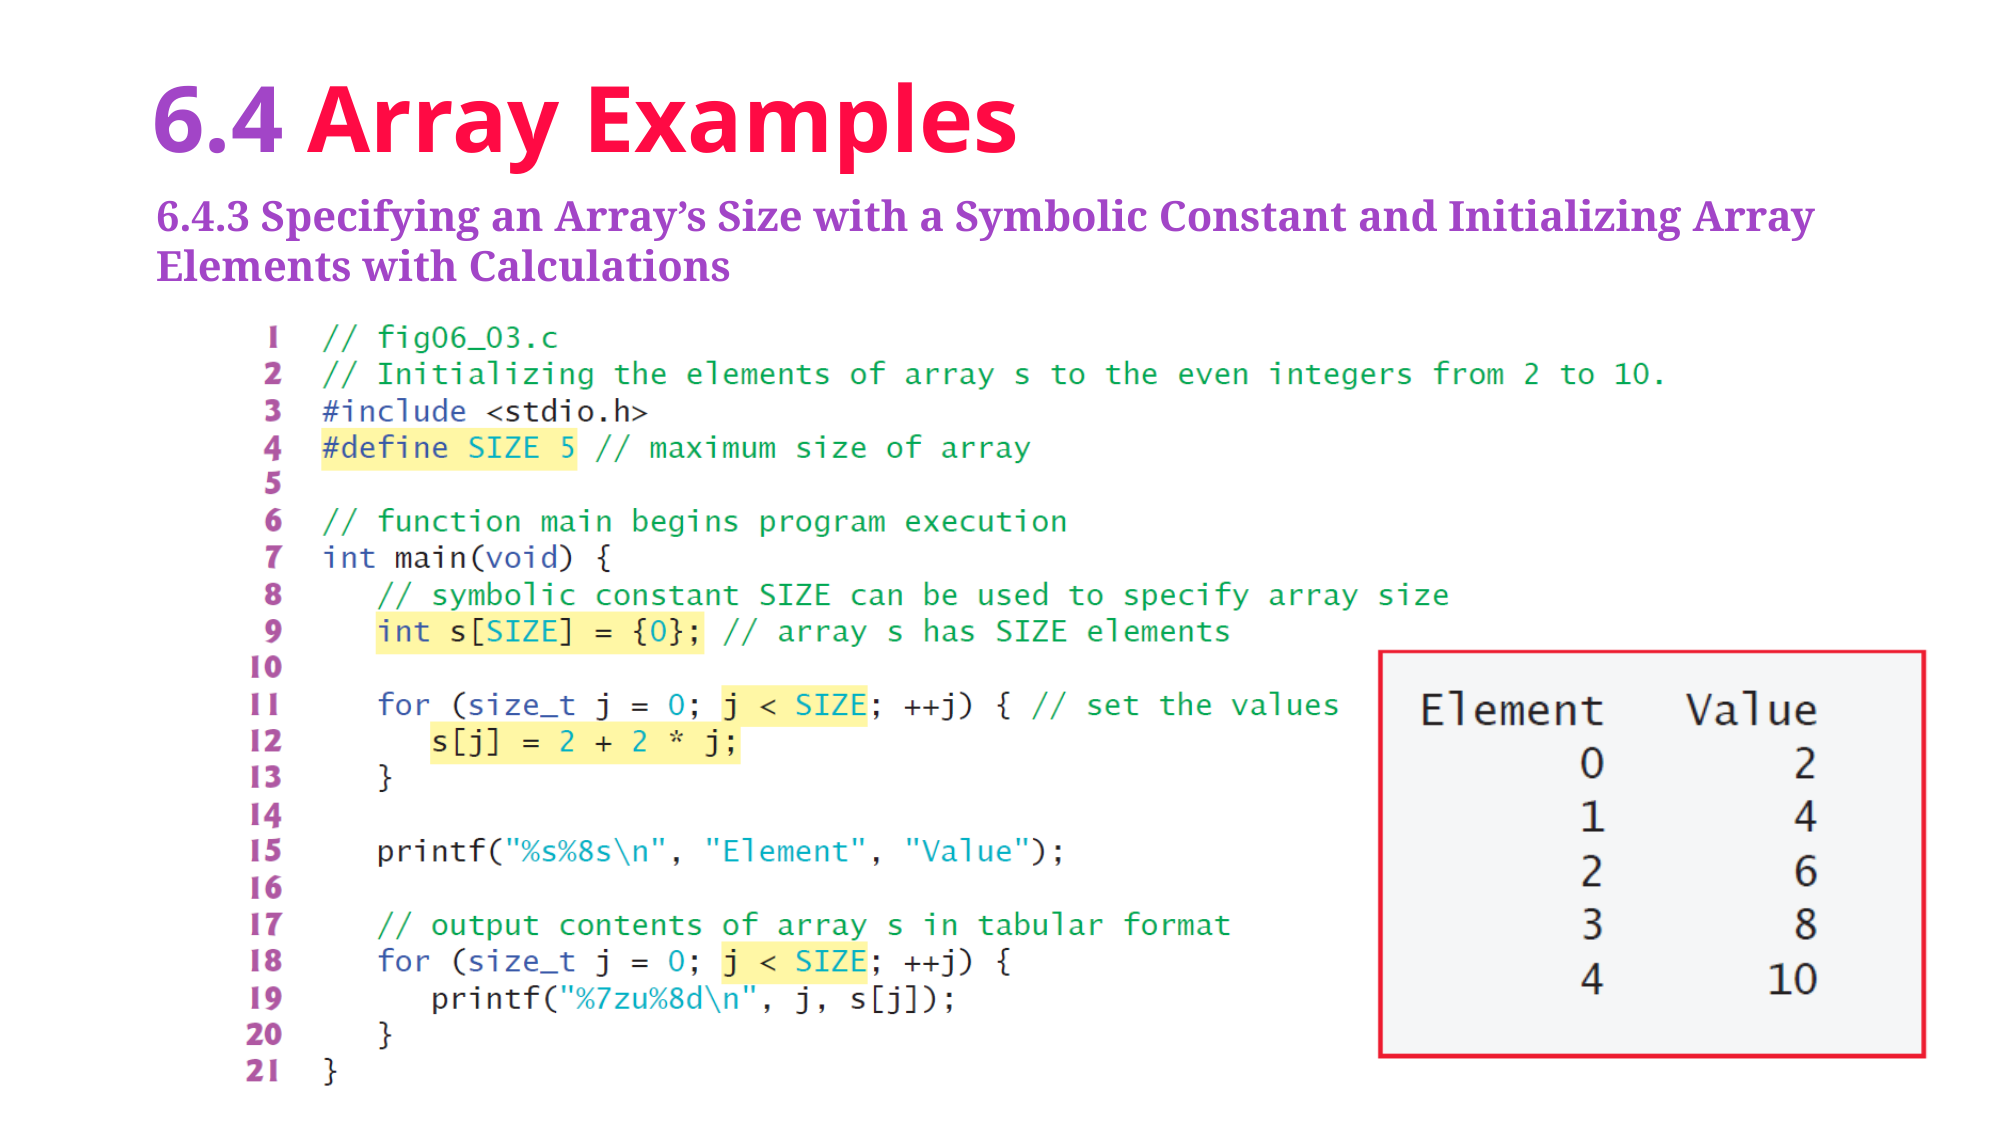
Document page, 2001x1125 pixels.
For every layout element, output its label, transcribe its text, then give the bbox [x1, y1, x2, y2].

title 6.4 Array Examples [137, 59, 1863, 187]
picture [236, 318, 1931, 1091]
text_box 6.4.3 Specifying an Array’s Size with a Symbolic Constant and Initializing Array Elements with Calculations [141, 182, 1863, 298]
